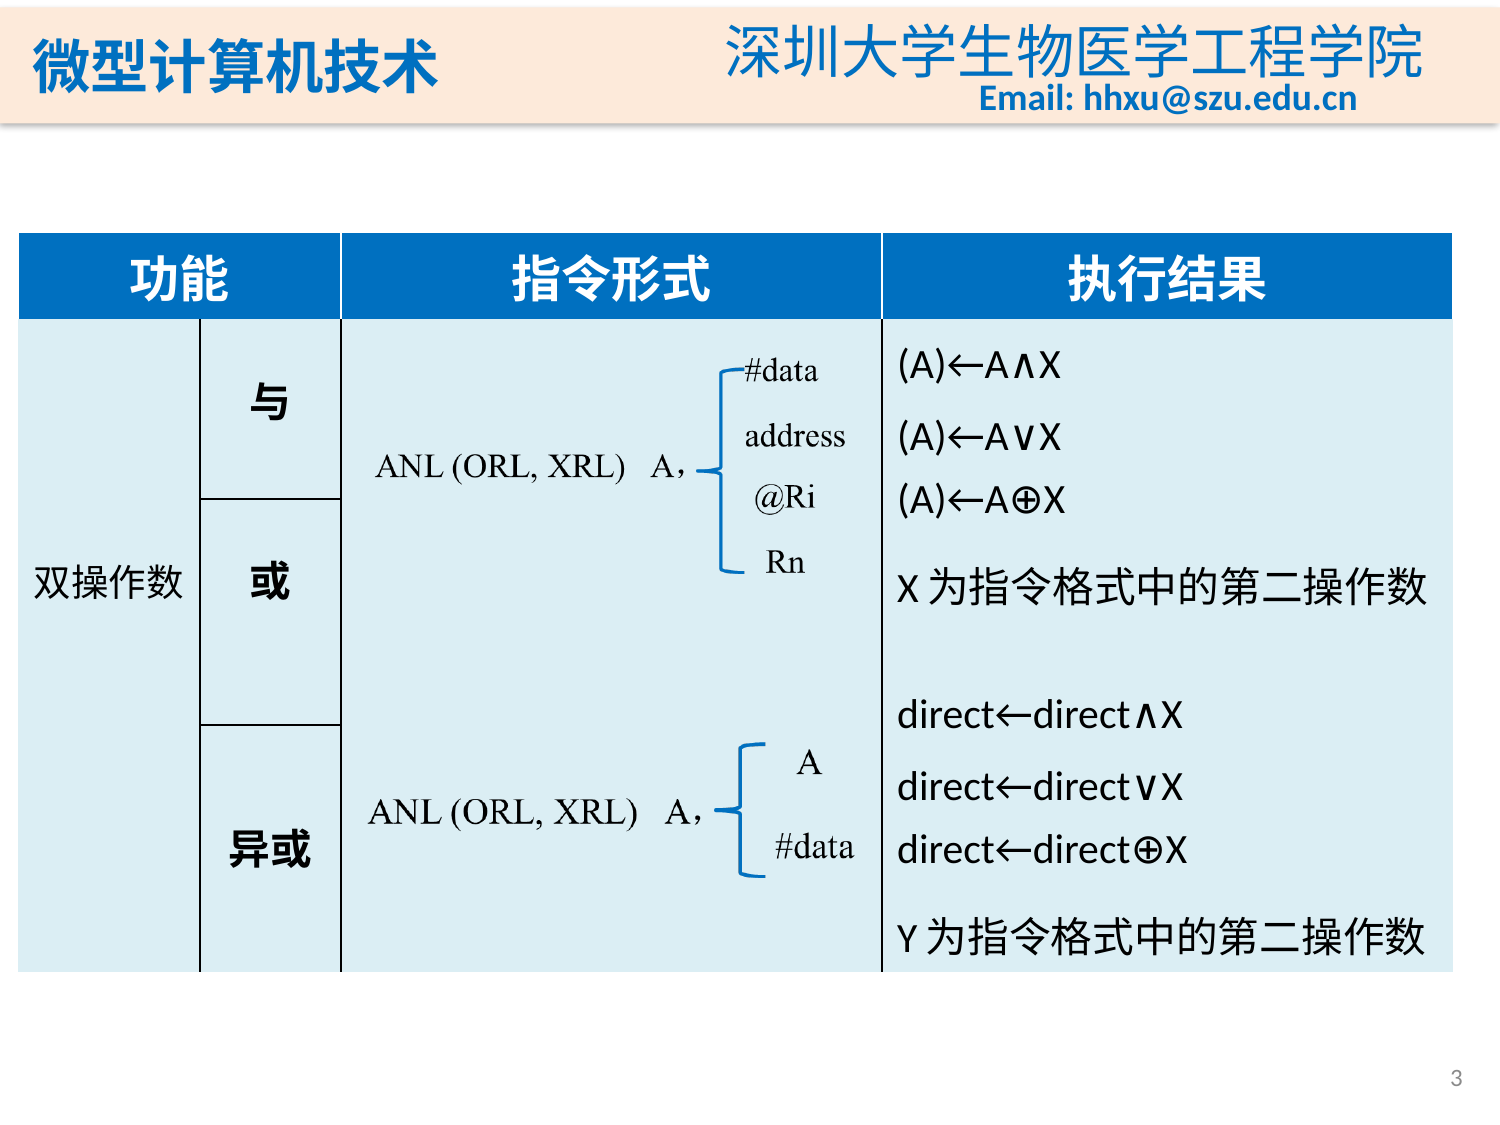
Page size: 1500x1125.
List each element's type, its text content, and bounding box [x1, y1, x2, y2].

table_header 指令形式 [342, 233, 881, 319]
table_header 执行结果 [883, 233, 1452, 319]
table_header 功能 [19, 233, 340, 319]
table_cell 与 [201, 319, 340, 498]
picture [344, 727, 876, 889]
table_cell 双操作数 [18, 319, 199, 972]
slide_number 3 [1128, 1046, 1478, 1107]
picture [354, 337, 867, 602]
table_cell 或 [201, 500, 340, 724]
table_cell [342, 319, 881, 972]
table_cell (A)←A∧X (A)←A∨X (A)←A⊕X X为指令格式中的第二操作数 direct←direct∧X direct←direct∨X direct←direct⊕X Y为指令格式中的第二操作数 [883, 319, 1453, 972]
table_cell 异或 [201, 726, 340, 972]
